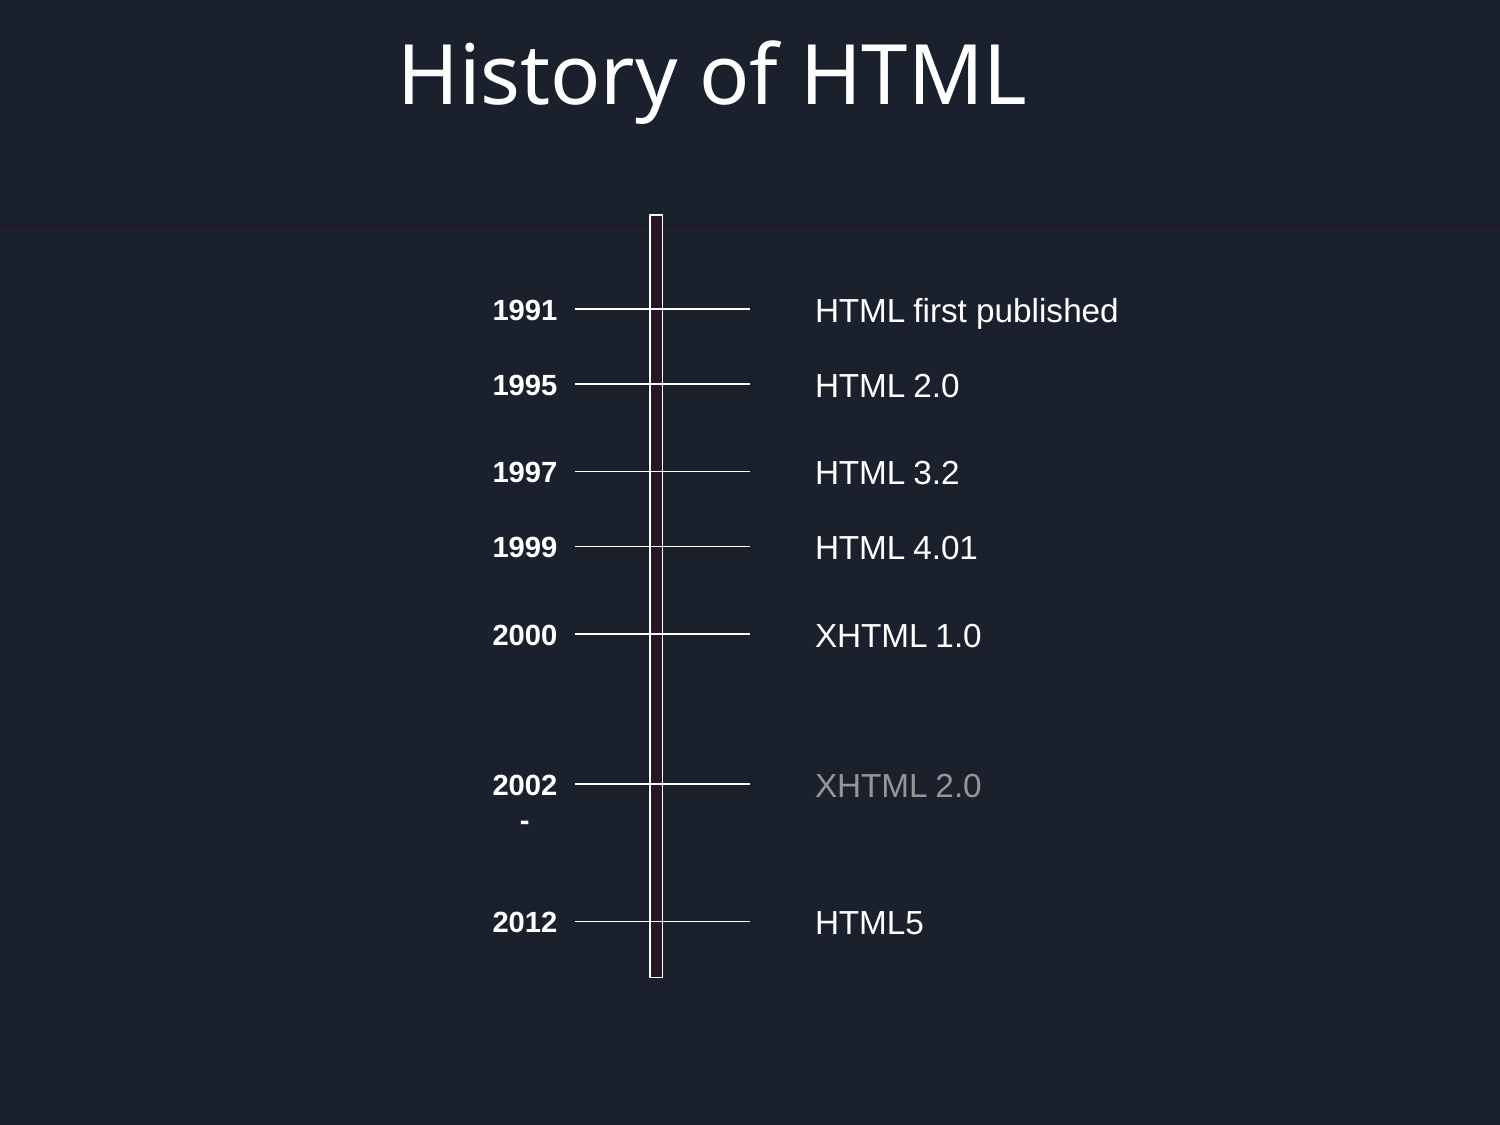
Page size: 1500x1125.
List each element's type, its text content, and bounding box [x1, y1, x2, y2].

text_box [474, 214, 1263, 978]
title History of HTML [37, 14, 1388, 164]
